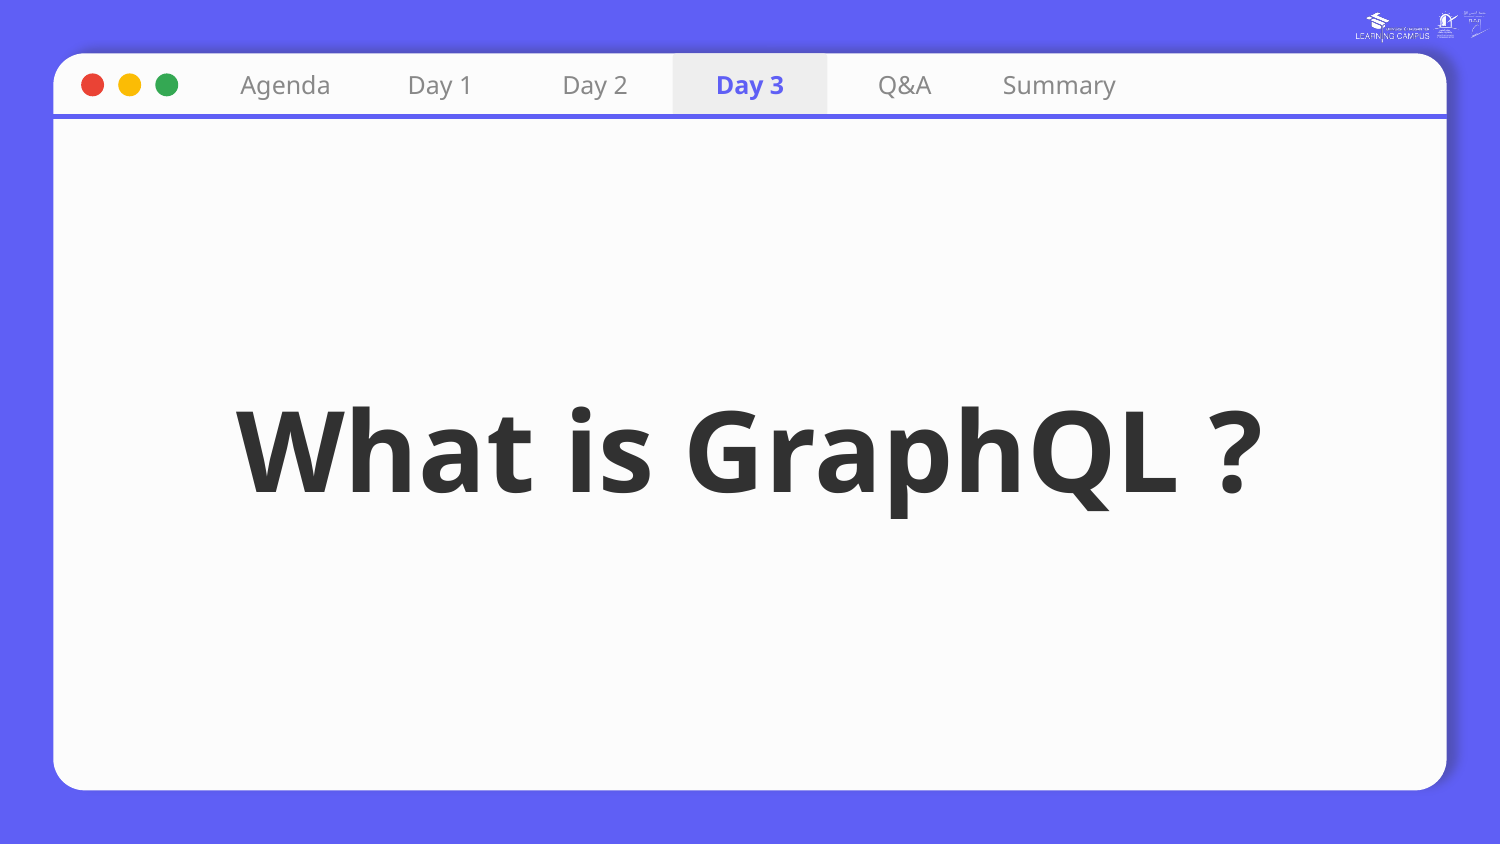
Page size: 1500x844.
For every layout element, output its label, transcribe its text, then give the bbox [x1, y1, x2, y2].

picture [1353, 11, 1490, 44]
title What is GraphQL ? [143, 239, 1356, 655]
text_box Q&A [827, 53, 982, 114]
list GraphQL Syntax [1347, 9, 1496, 52]
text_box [80, 73, 179, 97]
text_box Day 1 [363, 53, 518, 114]
text_box Agenda [208, 53, 364, 114]
text_box Day 2 [517, 53, 672, 114]
text_box Day 3 [672, 53, 827, 114]
text_box Summary [982, 53, 1137, 114]
